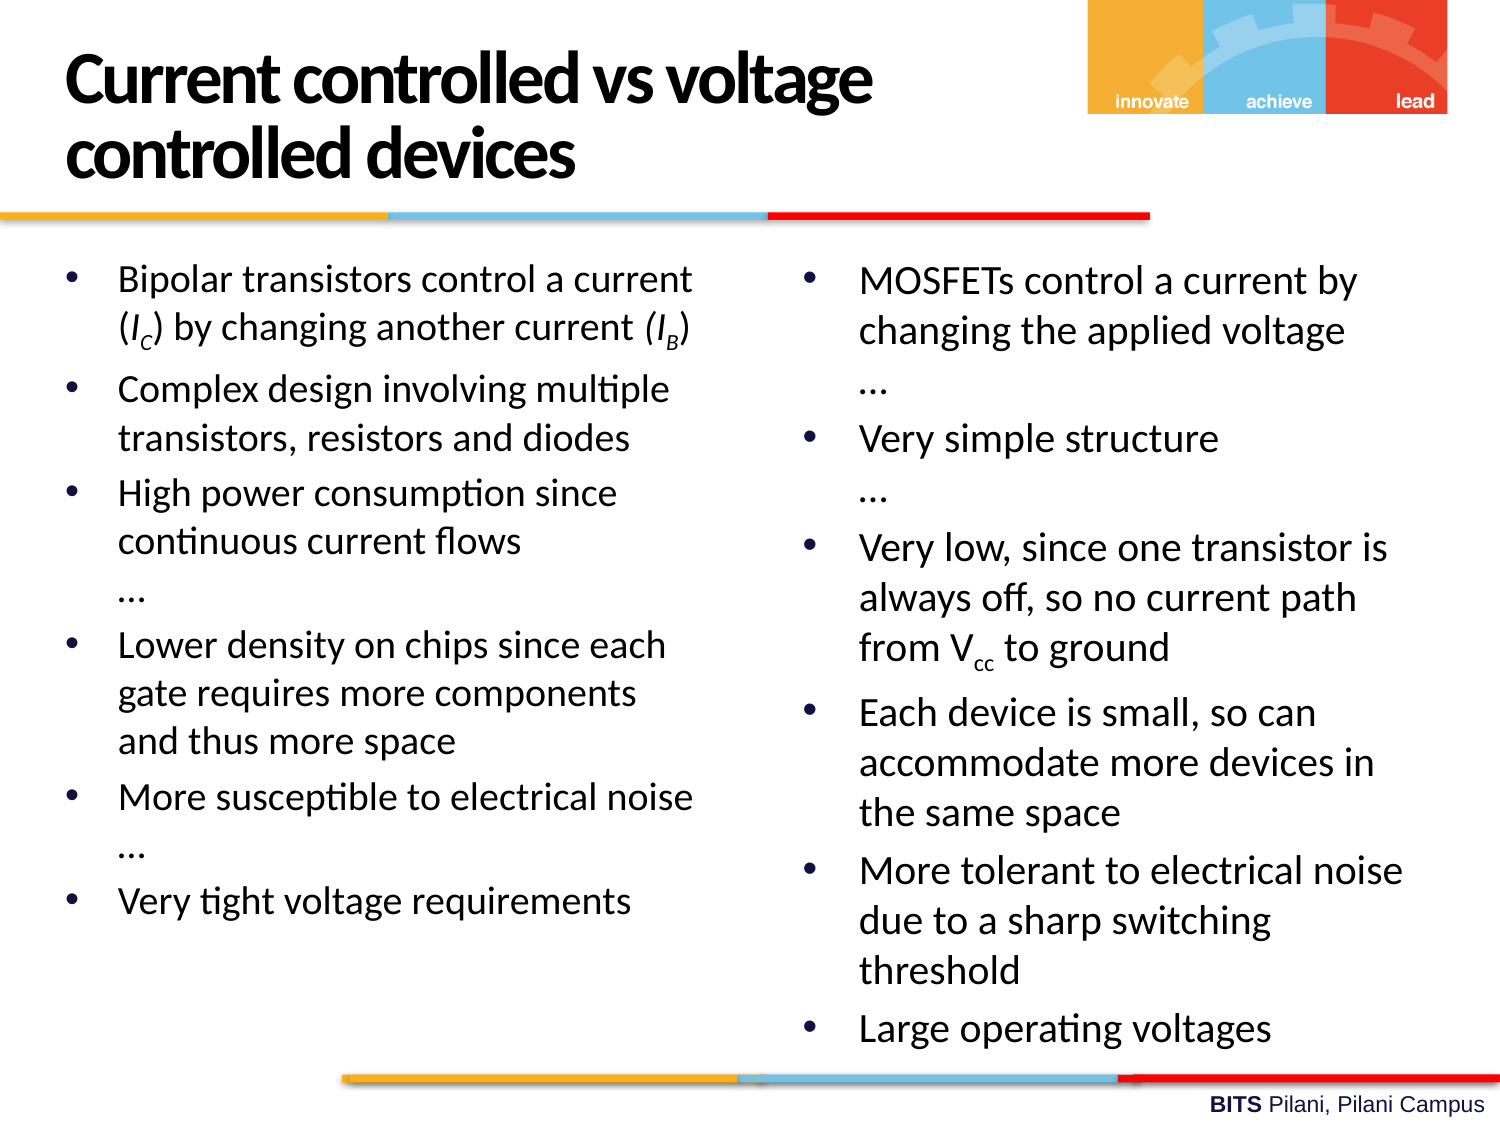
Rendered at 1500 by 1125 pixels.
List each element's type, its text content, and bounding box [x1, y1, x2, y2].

picture [1087, 0, 1448, 114]
text_box MOSFETs control a current by changing the applied voltage … Very simple structure … Very low, since one transistor is always off, so no current path from Vcc to ground Each device is small, so can accommodate more devices in the same space More tolerant to electrical noise due to a sharp switching threshold Large operating voltages [787, 245, 1450, 1050]
list Current controlled vs voltage controlled devices [50, 24, 1088, 213]
list Bipolar transistors control a current (IC) by changing another current (IB) Complex design involving multiple transistors, resistors and diodes High power consumption since continuous current flows … Lower density on chips since each gate requires more components and thus more space More susceptible to electrical noise … Very tight voltage requirements [50, 245, 713, 1050]
